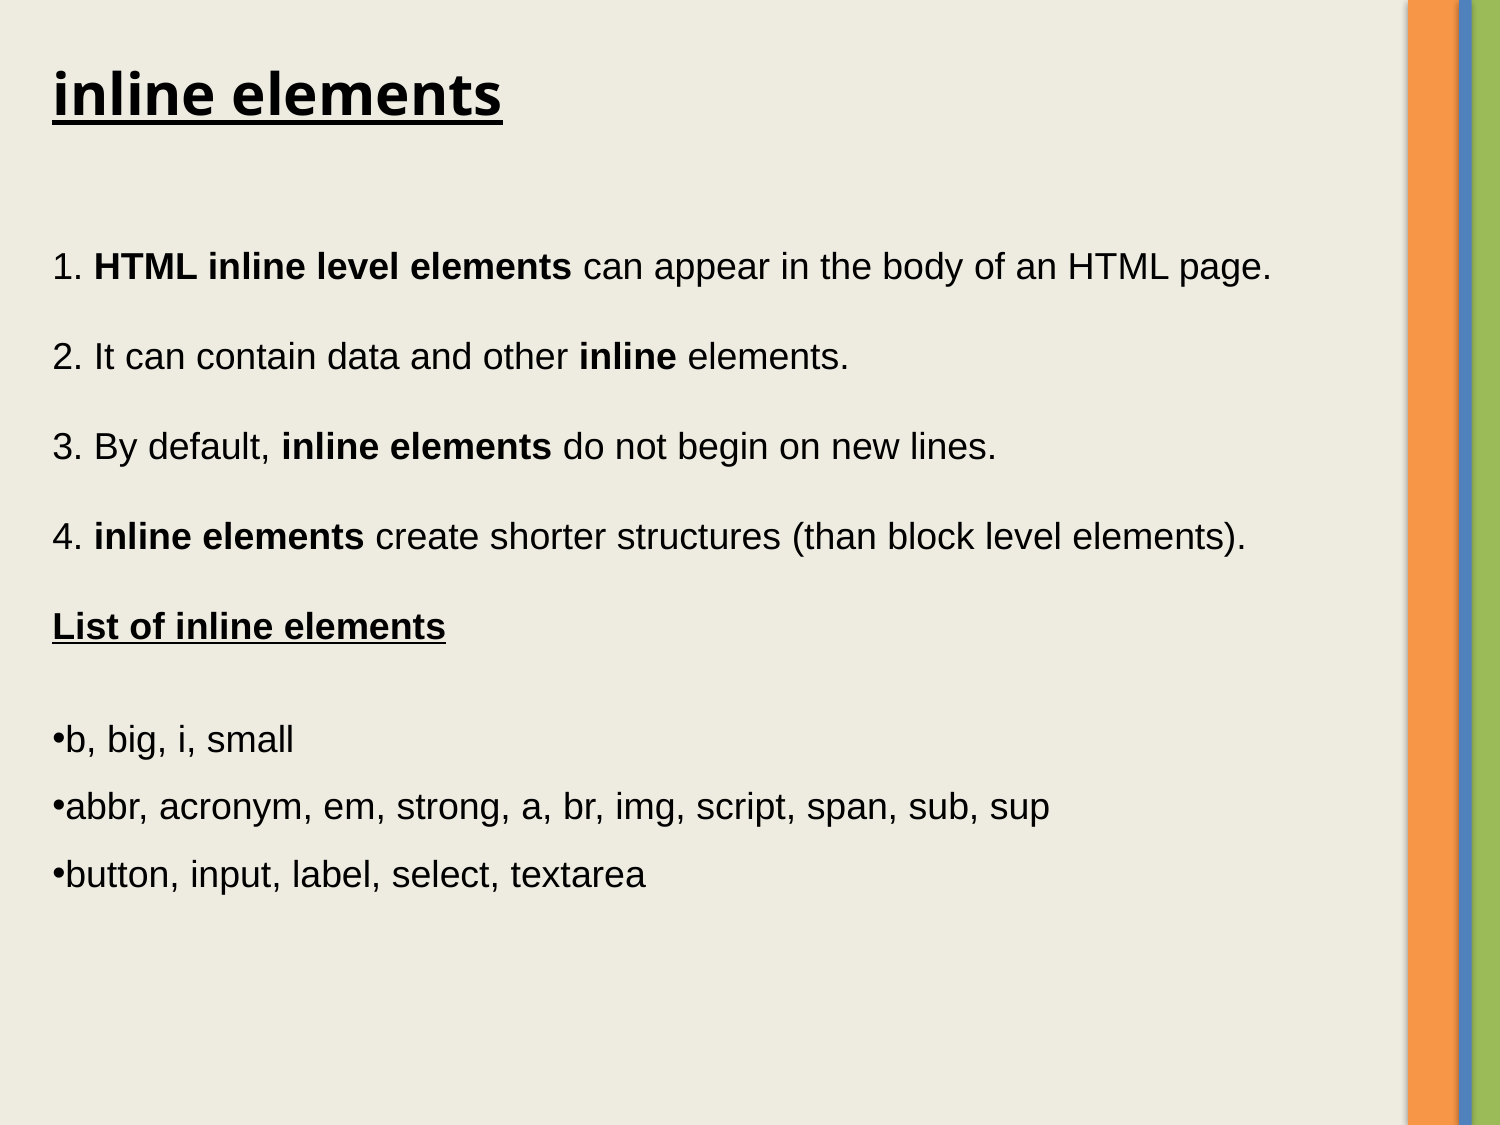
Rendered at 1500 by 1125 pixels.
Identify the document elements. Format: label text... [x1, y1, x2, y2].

text_box inline elements 1. HTML inline level elements can appear in the body of an HTML page. 2. It can contain data and other inline elements. 3. By default, inline elements do not begin on new lines. 4. inline elements create shorter structures (than block level elements). List of inline elements b, big, i, small abbr, acronym, em, strong, a, br, img, script, span, sub, sup button, input, label, select, textarea [37, 50, 1363, 903]
